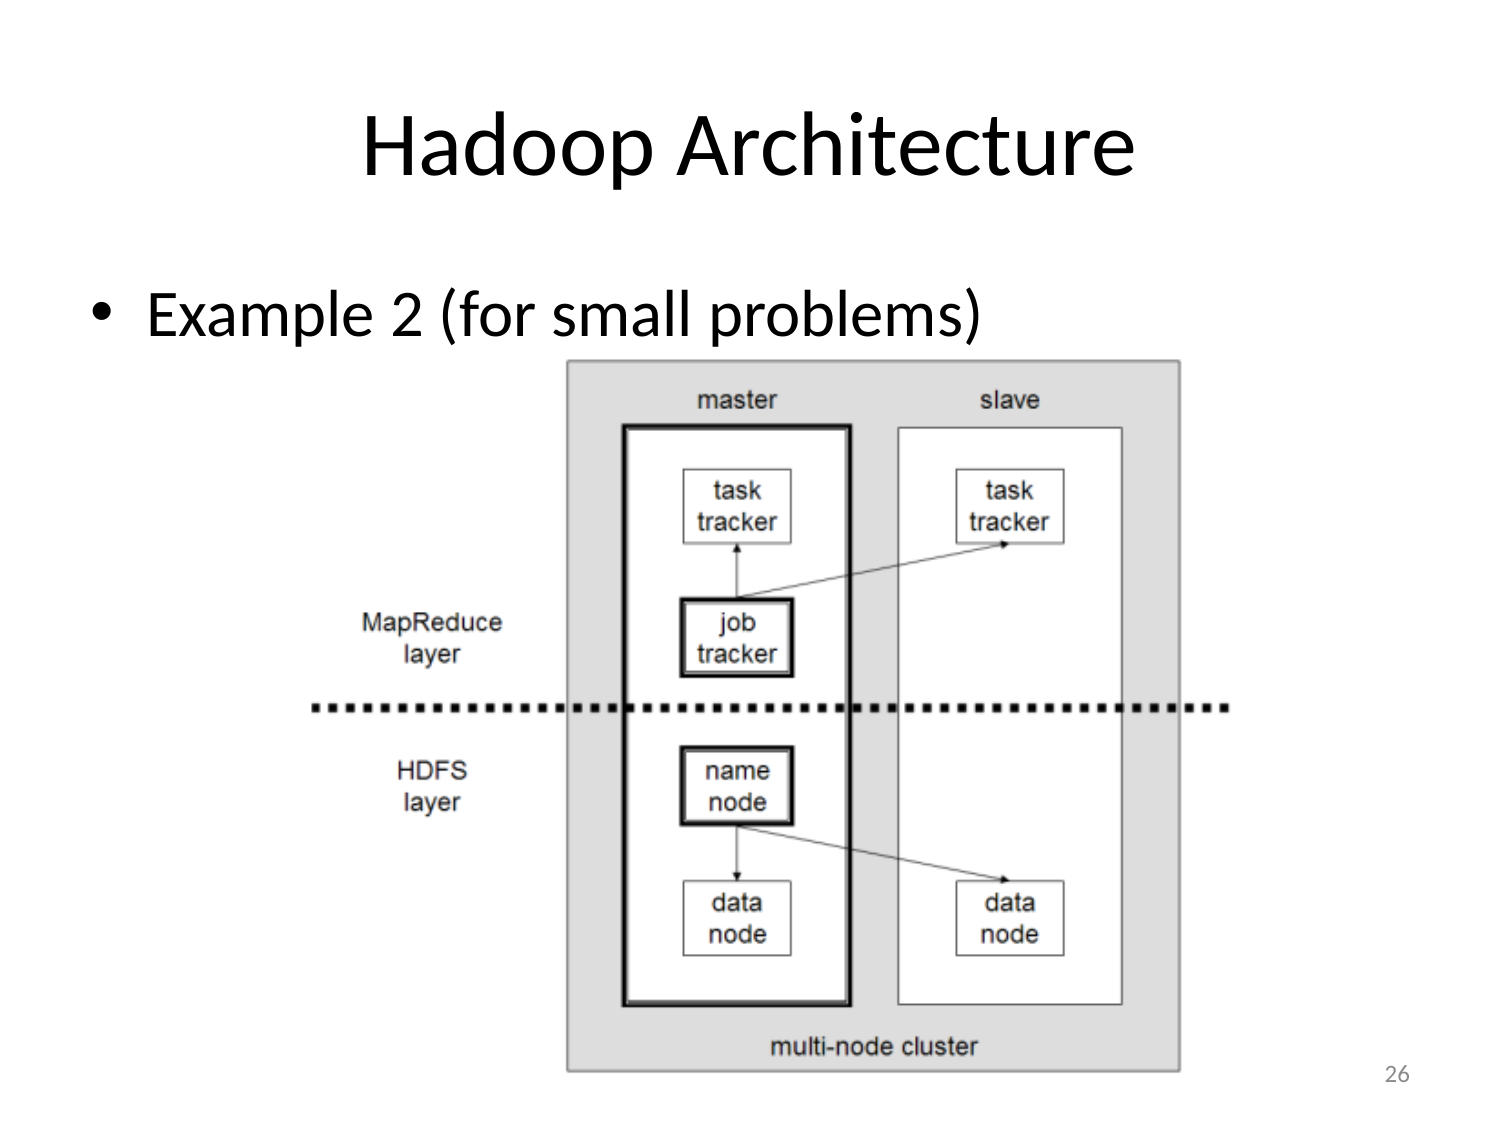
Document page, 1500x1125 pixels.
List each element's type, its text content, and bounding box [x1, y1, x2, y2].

picture [300, 349, 1247, 1085]
slide_number 26 [1074, 1042, 1425, 1103]
title Hadoop Architecture [75, 45, 1425, 233]
list Example 2 (for small problems) [75, 262, 1425, 1005]
